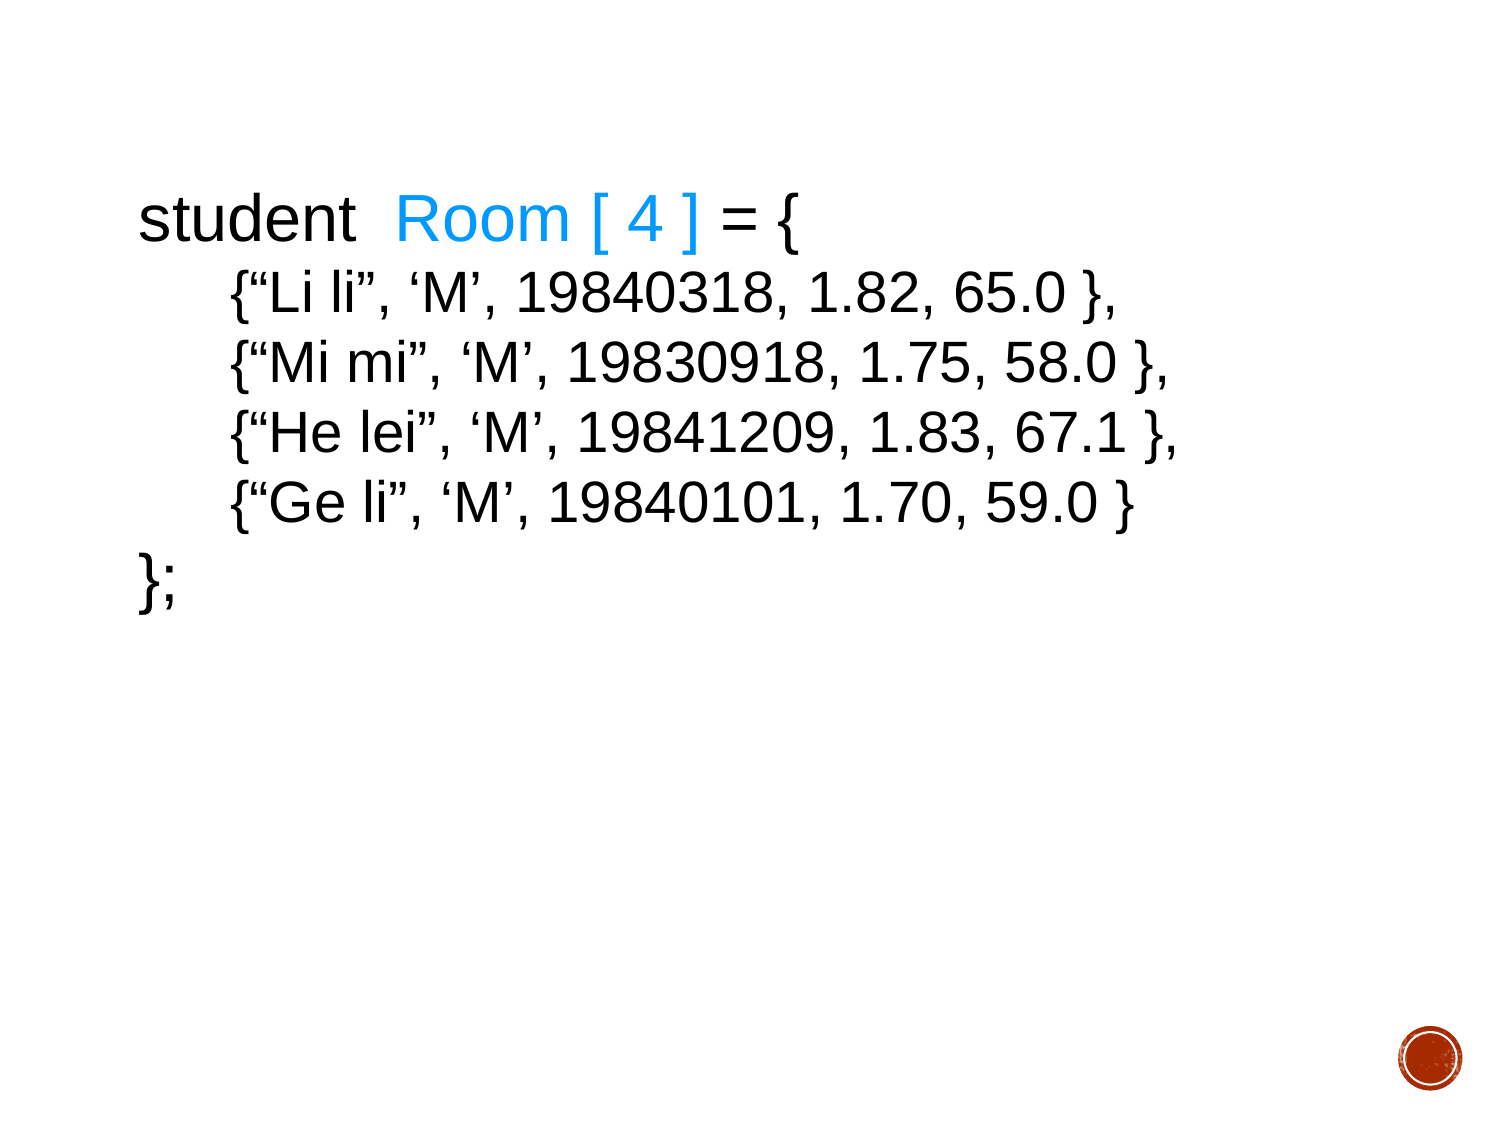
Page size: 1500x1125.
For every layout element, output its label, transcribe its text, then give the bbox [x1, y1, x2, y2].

text_box student Room [ 4 ] = { {“Li li”, ‘M’, 19840318, 1.82, 65.0 }, {“Mi mi”, ‘M’, 19830918, 1.75, 58.0 }, {“He lei”, ‘M’, 19841209, 1.83, 67.1 }, {“Ge li”, ‘M’, 19840101, 1.70, 59.0 } }; [123, 167, 1438, 850]
